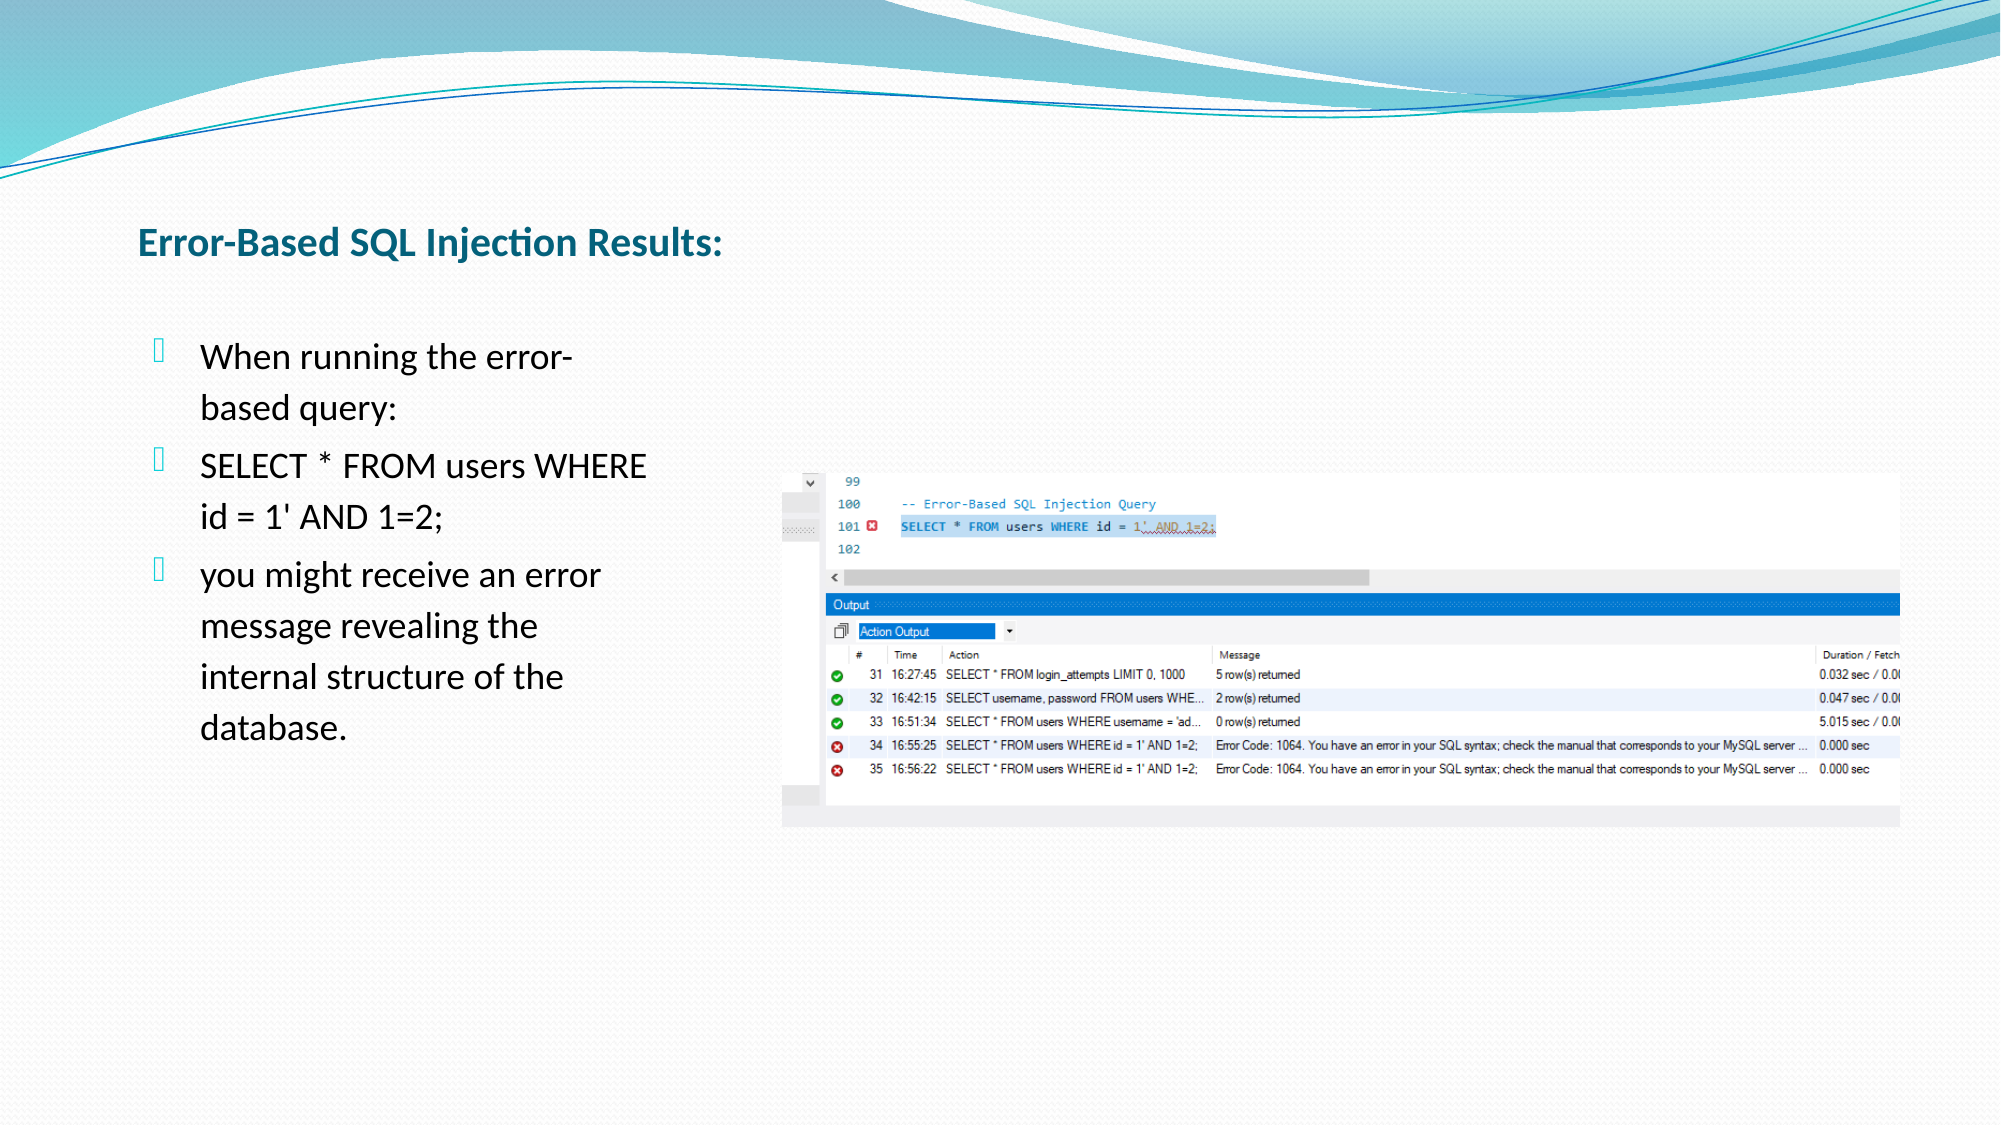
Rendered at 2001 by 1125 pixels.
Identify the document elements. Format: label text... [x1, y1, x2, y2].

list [781, 472, 1901, 828]
title Error-Based SQL Injection Results: [138, 183, 781, 319]
list When running the error-based query: SELECT * FROM users WHERE id = 1' AND 1=2; you might receive an error message revealing the internal structure of the database. [138, 318, 663, 911]
